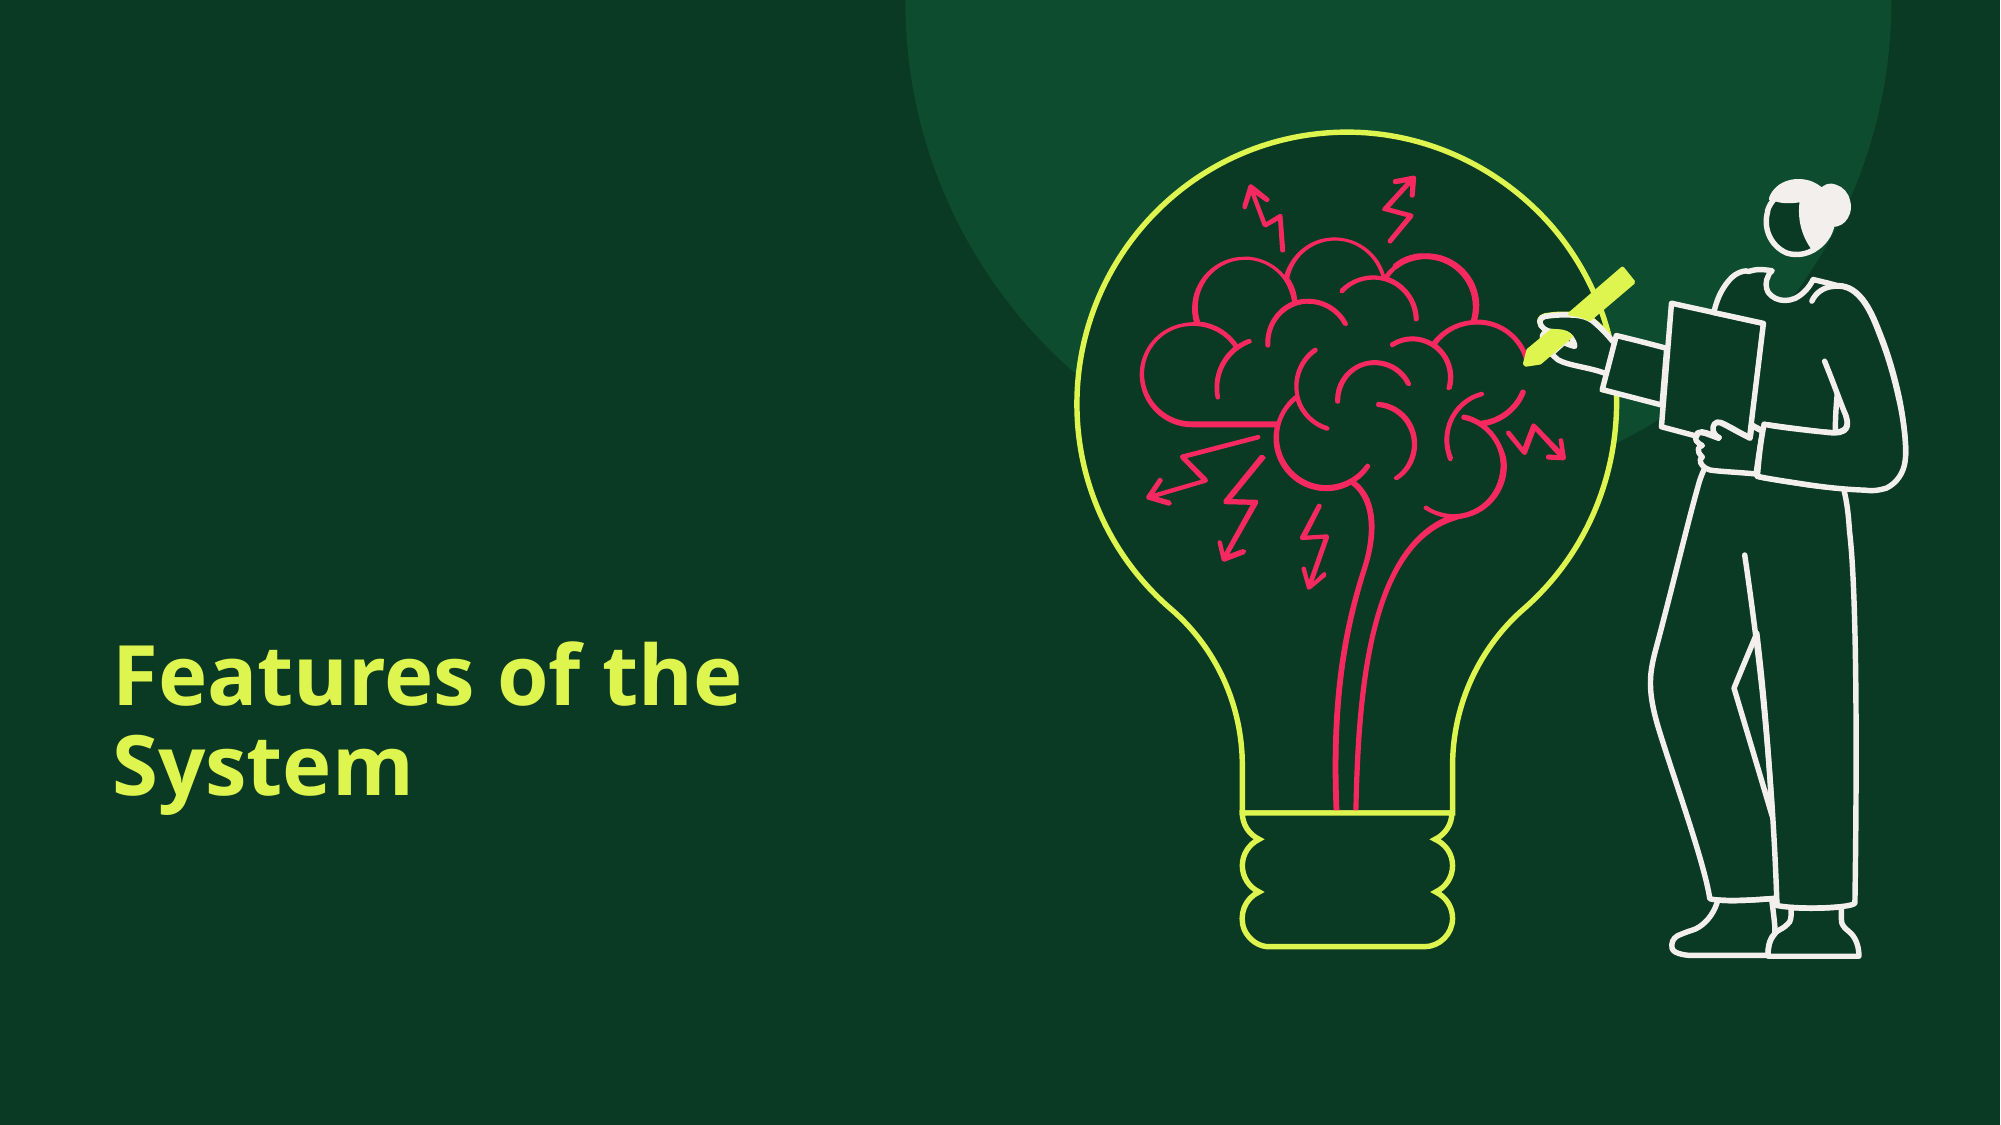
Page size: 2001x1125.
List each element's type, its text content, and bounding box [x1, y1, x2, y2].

title Features of the System [112, 31, 1043, 814]
